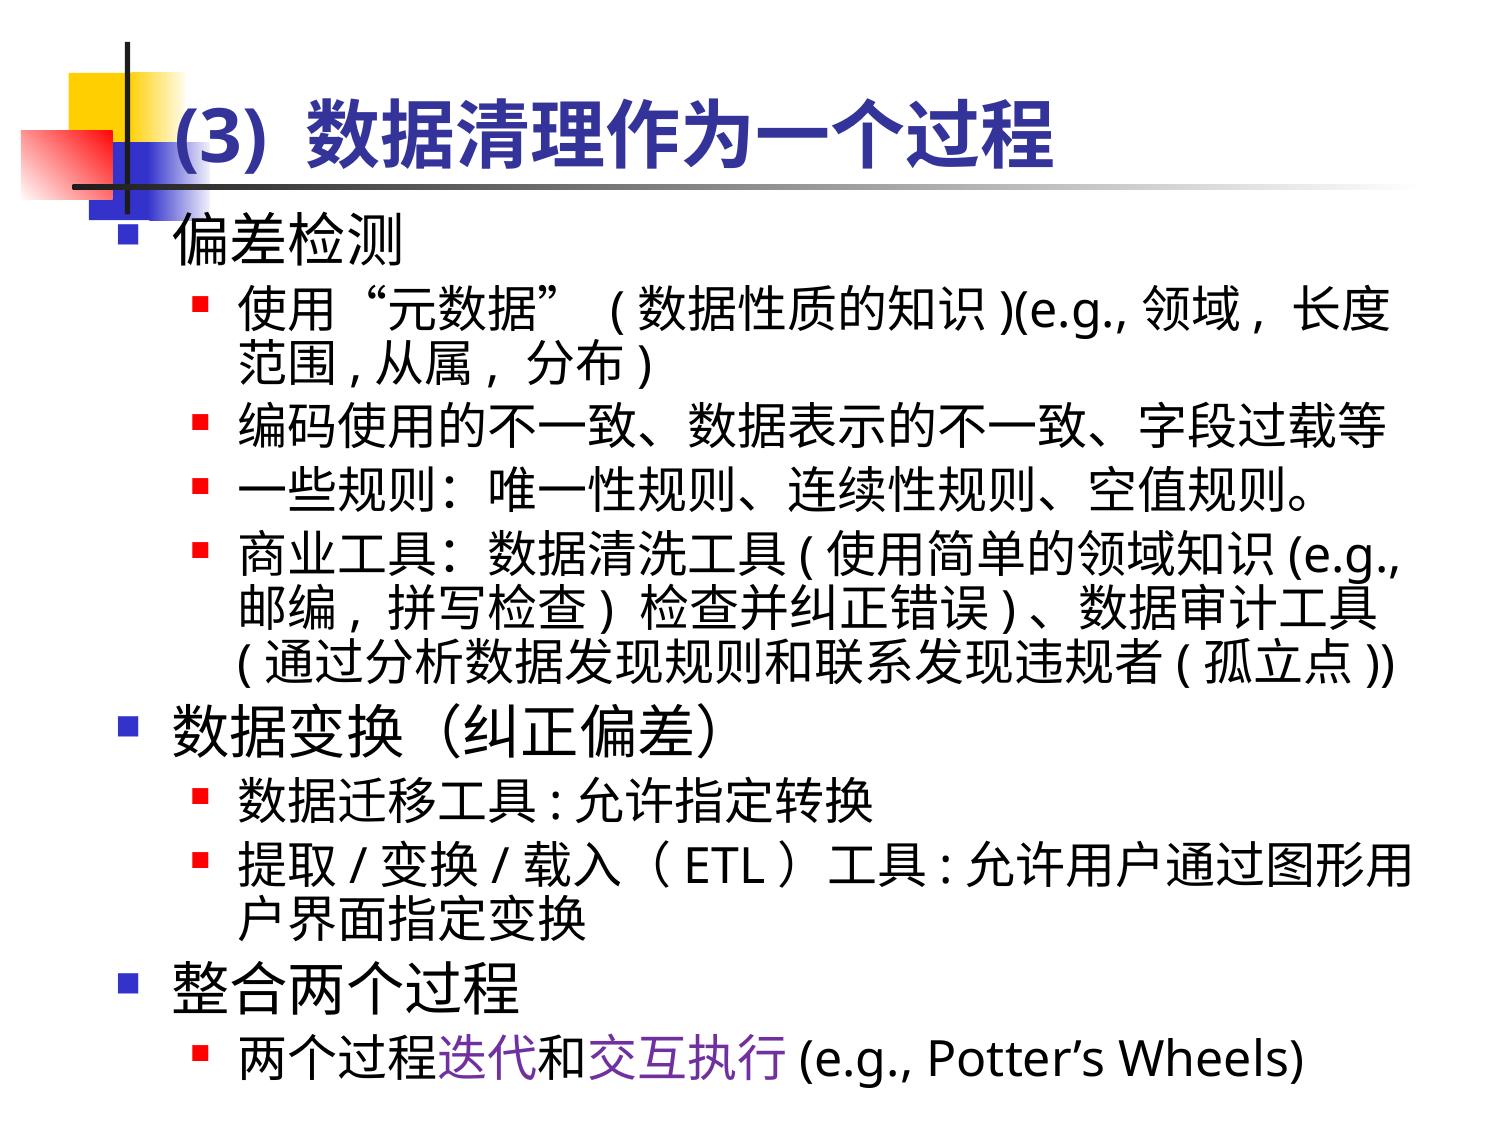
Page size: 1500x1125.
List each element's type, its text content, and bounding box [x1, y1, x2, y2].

title (3) 数据清理作为一个过程 [159, 42, 1389, 185]
list 偏差检测 使用“元数据” (数据性质的知识)(e.g.,领域, 长度范围,从属, 分布) 编码使用的不一致、数据表示的不一致、字段过载等 一些规则：唯一性规则、连续性规则、空值规则。 商业工具：数据清洗工具(使用简单的领域知识(e.g., 邮编, 拼写检查) 检查并纠正错误)、数据审计工具(通过分析数据发现规则和联系发现违规者(孤立点)) 数据变换（纠正偏差） 数据迁移工具:允许指定转换 提取/变换/载入（ETL）工具:允许用户通过图形用户界面指定变换 整合两个过程 两个过程迭代和交互执行(e.g., Potter’s Wheels) [100, 203, 1448, 996]
